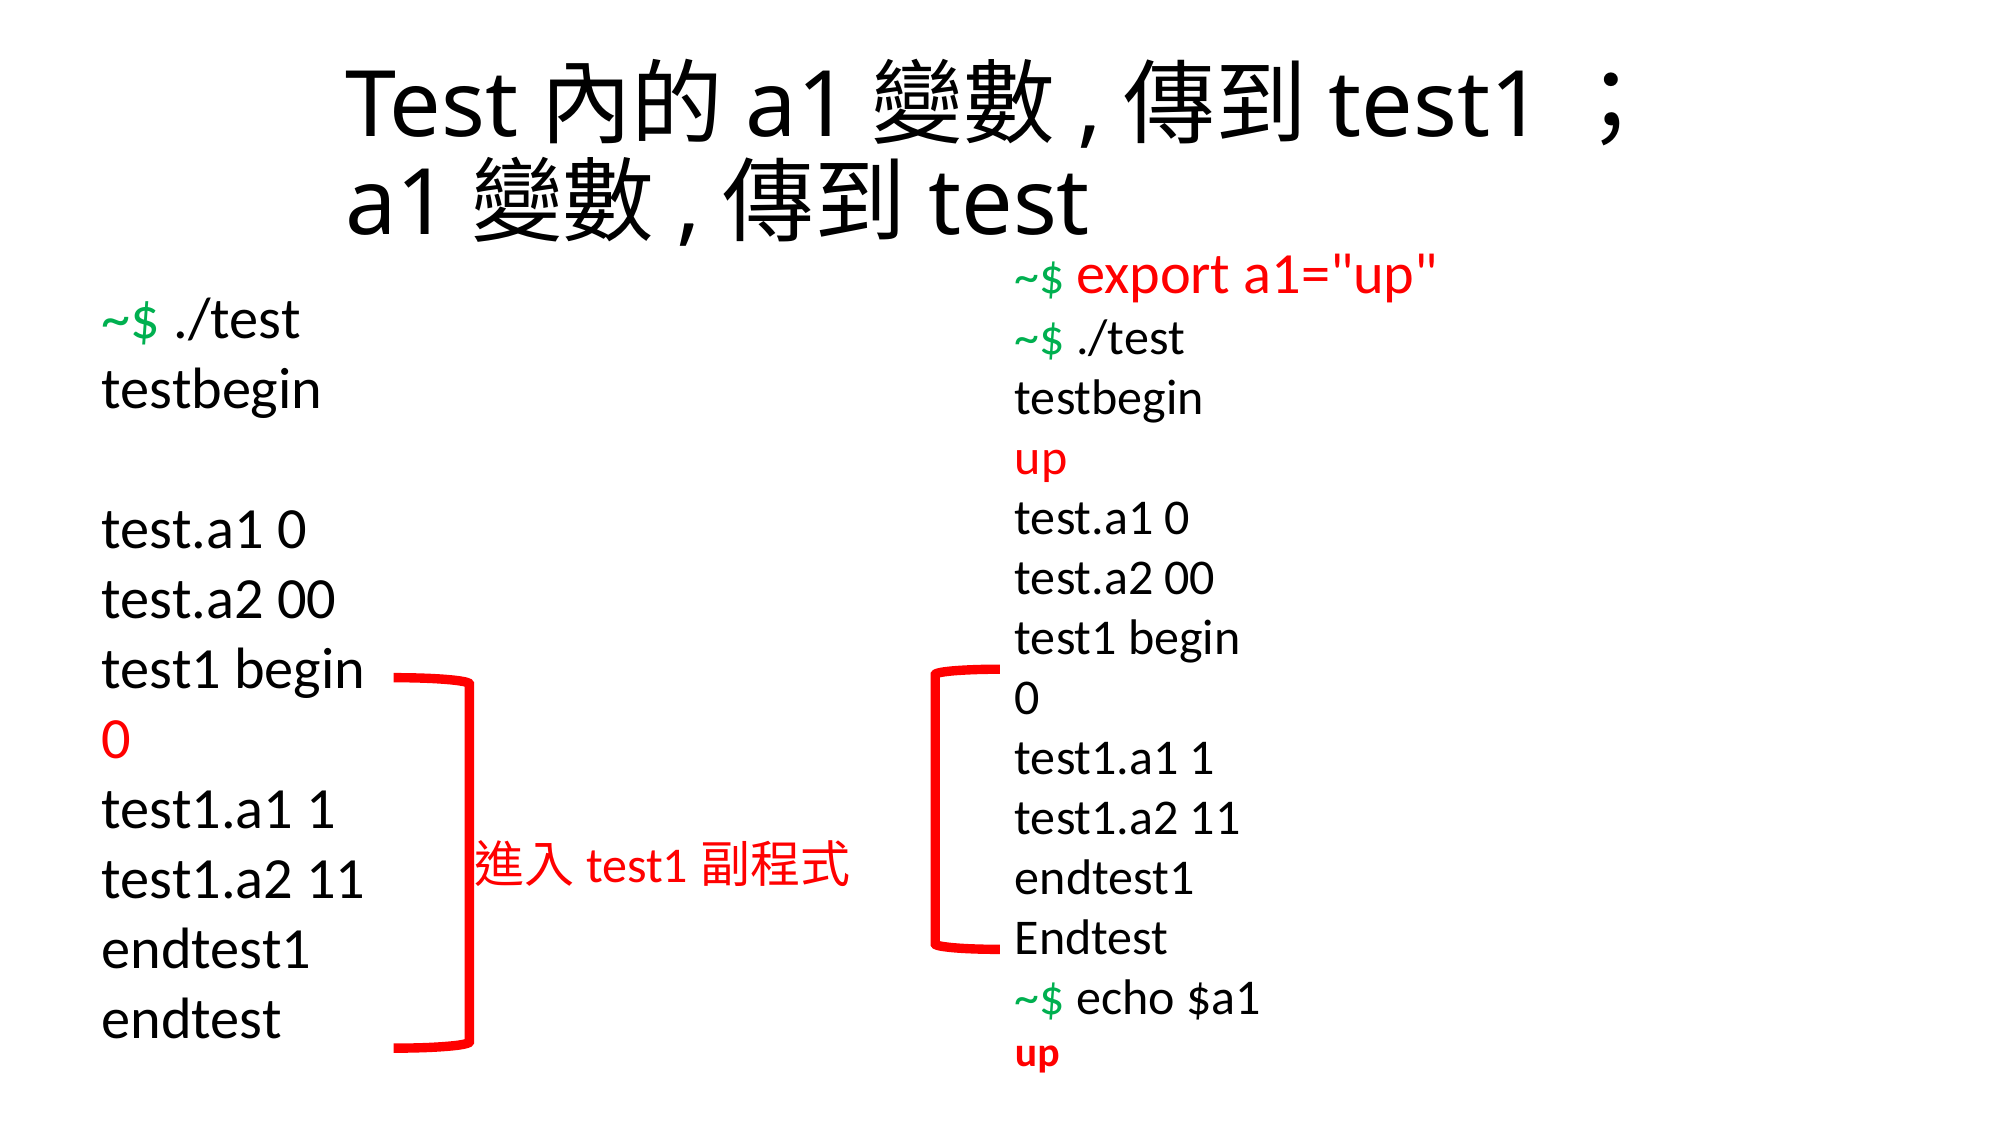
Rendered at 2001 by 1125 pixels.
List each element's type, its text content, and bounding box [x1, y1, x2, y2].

title Test內的a1變數,傳到test1； a1變數,傳到test [330, 38, 1730, 227]
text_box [86, 227, 2000, 1091]
